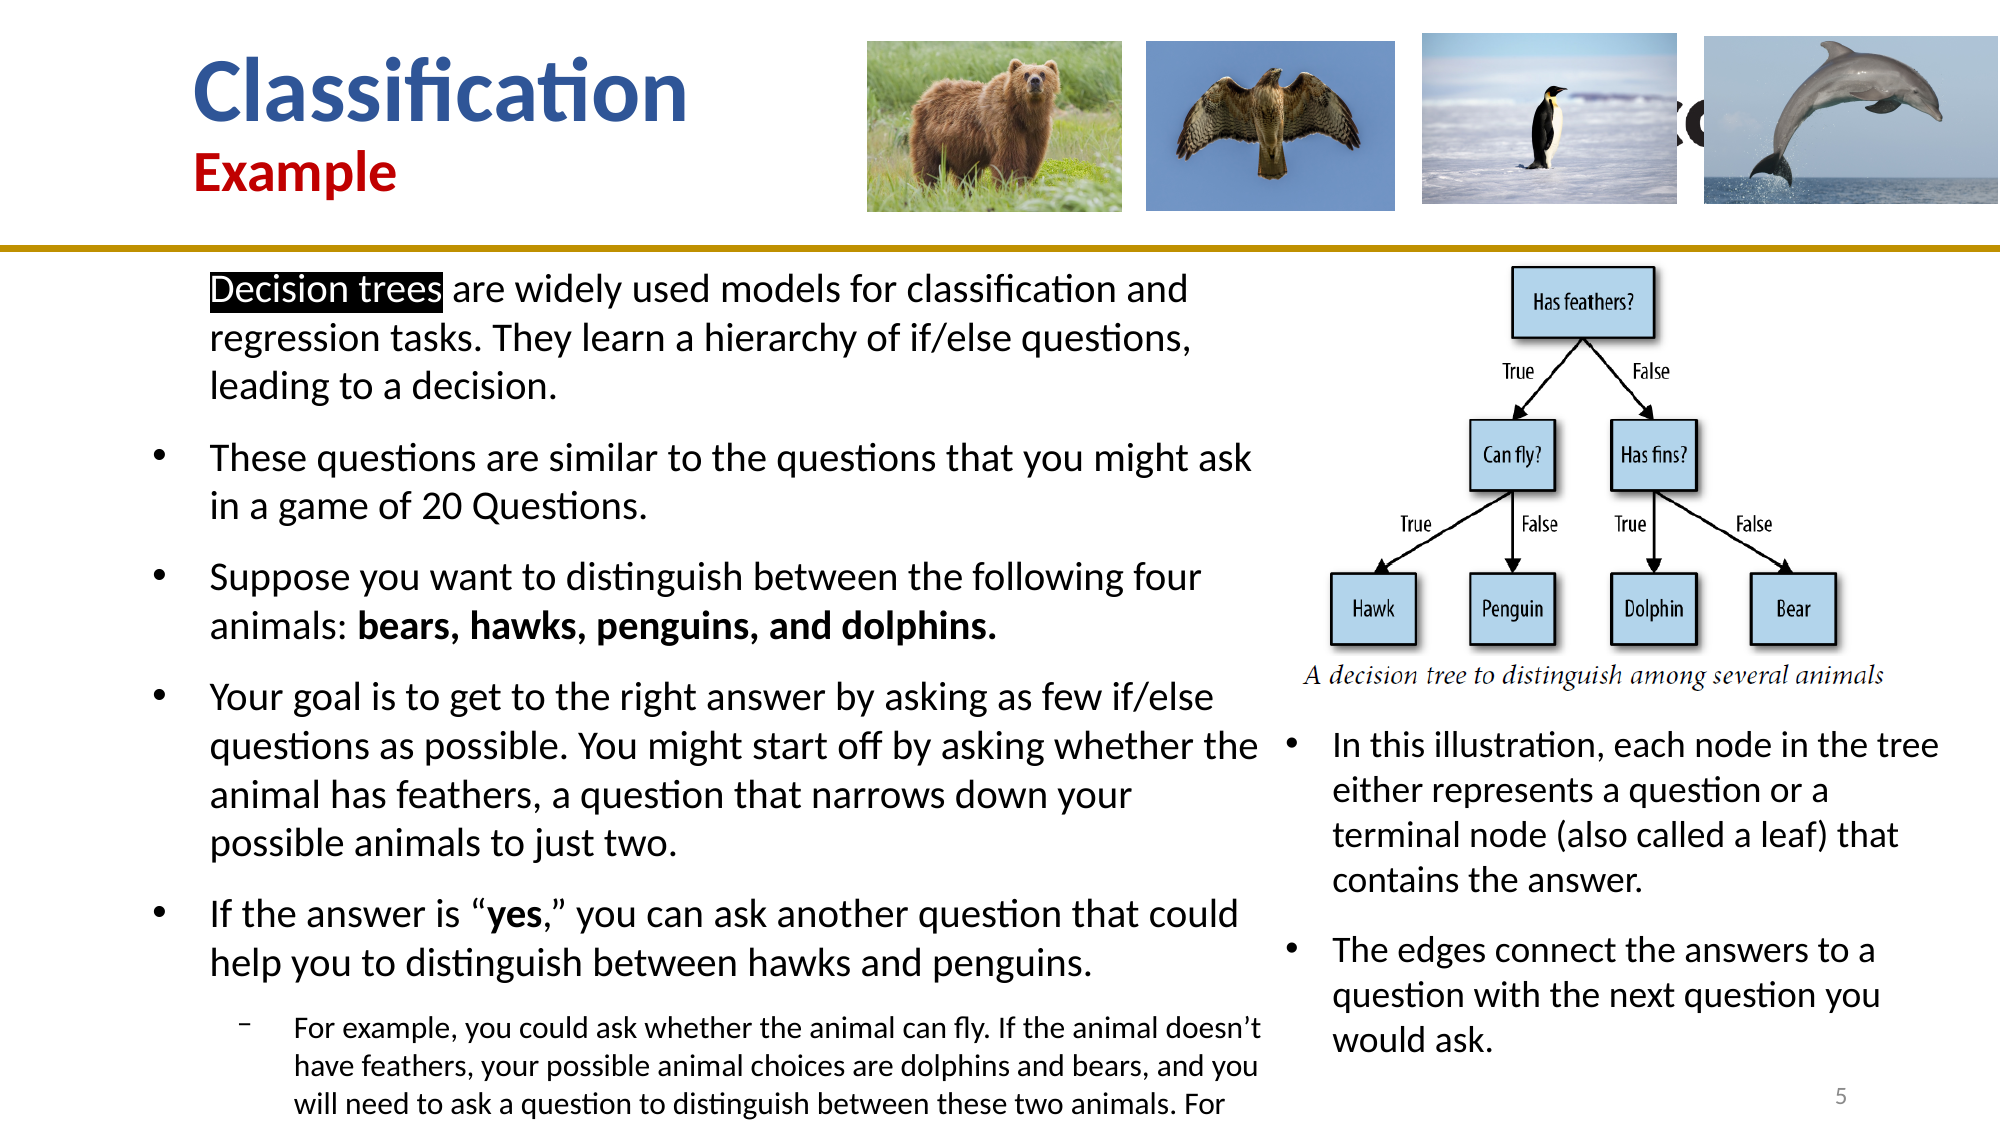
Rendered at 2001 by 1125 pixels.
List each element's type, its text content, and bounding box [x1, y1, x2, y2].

picture [1145, 41, 1395, 211]
picture [1422, 33, 1998, 204]
picture [1293, 254, 1892, 695]
picture [867, 41, 1122, 212]
title Classification Example [178, 14, 843, 232]
text_box In this illustration, each node in the tree either represents a question or a terminal node (also called a leaf) that contains the answer. The edges connect the answers to a question with the next question you would ask. [1270, 712, 1962, 1068]
list Decision trees are widely used models for classification and regression tasks. They learn a hierarchy of if/else questions, leading to a decision. These questions are similar to the questions that you might ask in a game of 20 Questions. Suppose you want to distinguish between the following four animals: bears, hawks, penguins, and dolphins. Your goal is to get to the right answer by asking as few if/else questions as possible. You might start off by asking whether the animal has feathers, a question that narrows down your possible animals to just two. If the answer is “yes,” you can ask another question that could help you to distinguish between hawks and penguins. For example, you could ask whether the animal can fly. If the animal doesn’t have feathers, your possible animal choices are dolphins and bears, and you will need to ask a question to distinguish between these two animals. For example, asking whether the animal has fins. [137, 254, 1282, 1125]
slide_number 5 [1412, 1064, 1863, 1125]
